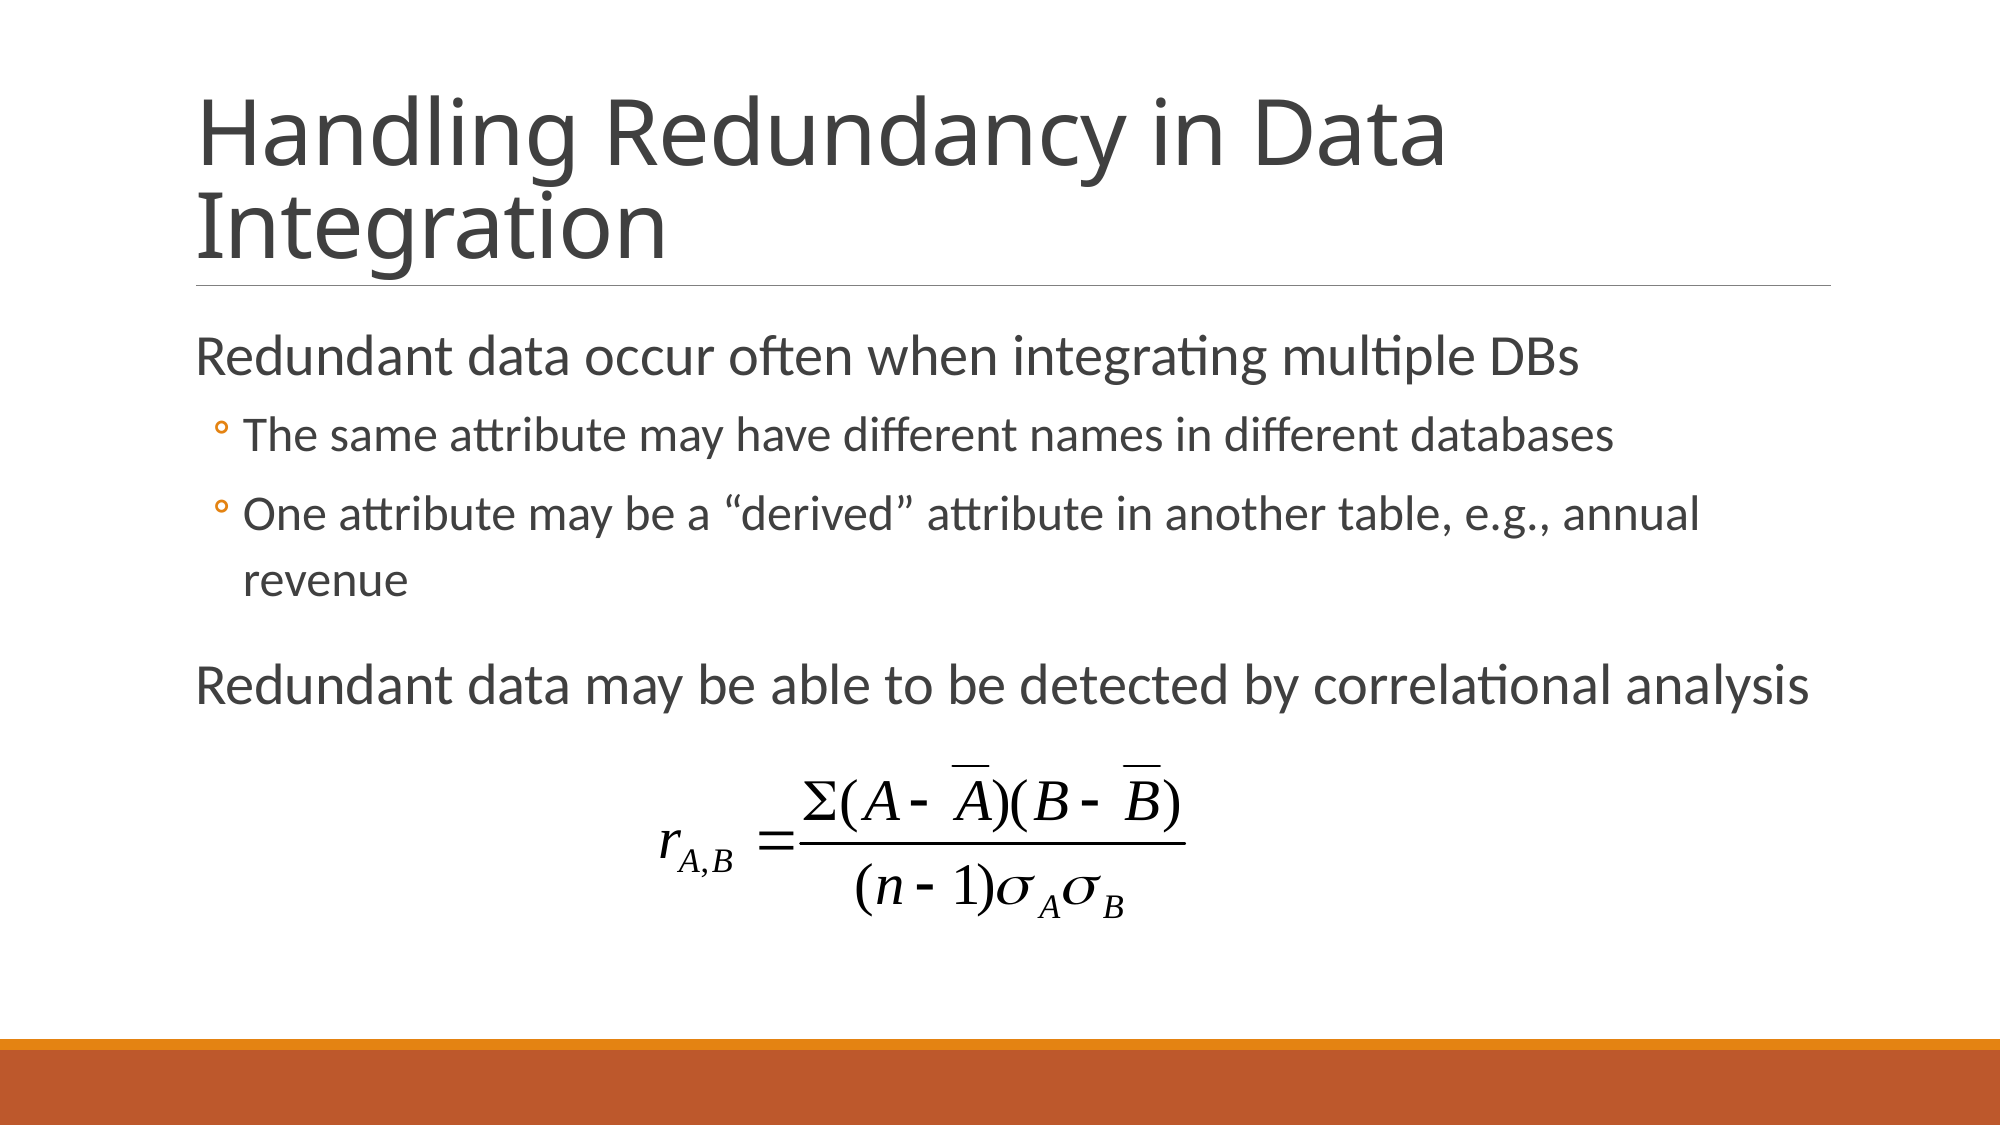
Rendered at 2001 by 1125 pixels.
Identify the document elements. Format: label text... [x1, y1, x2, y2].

list Redundant data occur often when integrating multiple DBs The same attribute may have different names in different databases One attribute may be a “derived” attribute in another table, e.g., annual revenue Redundant data may be able to be detected by correlational analysis [180, 302, 1830, 963]
title Handling Redundancy in Data Integration [180, 47, 1830, 285]
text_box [648, 754, 1200, 933]
